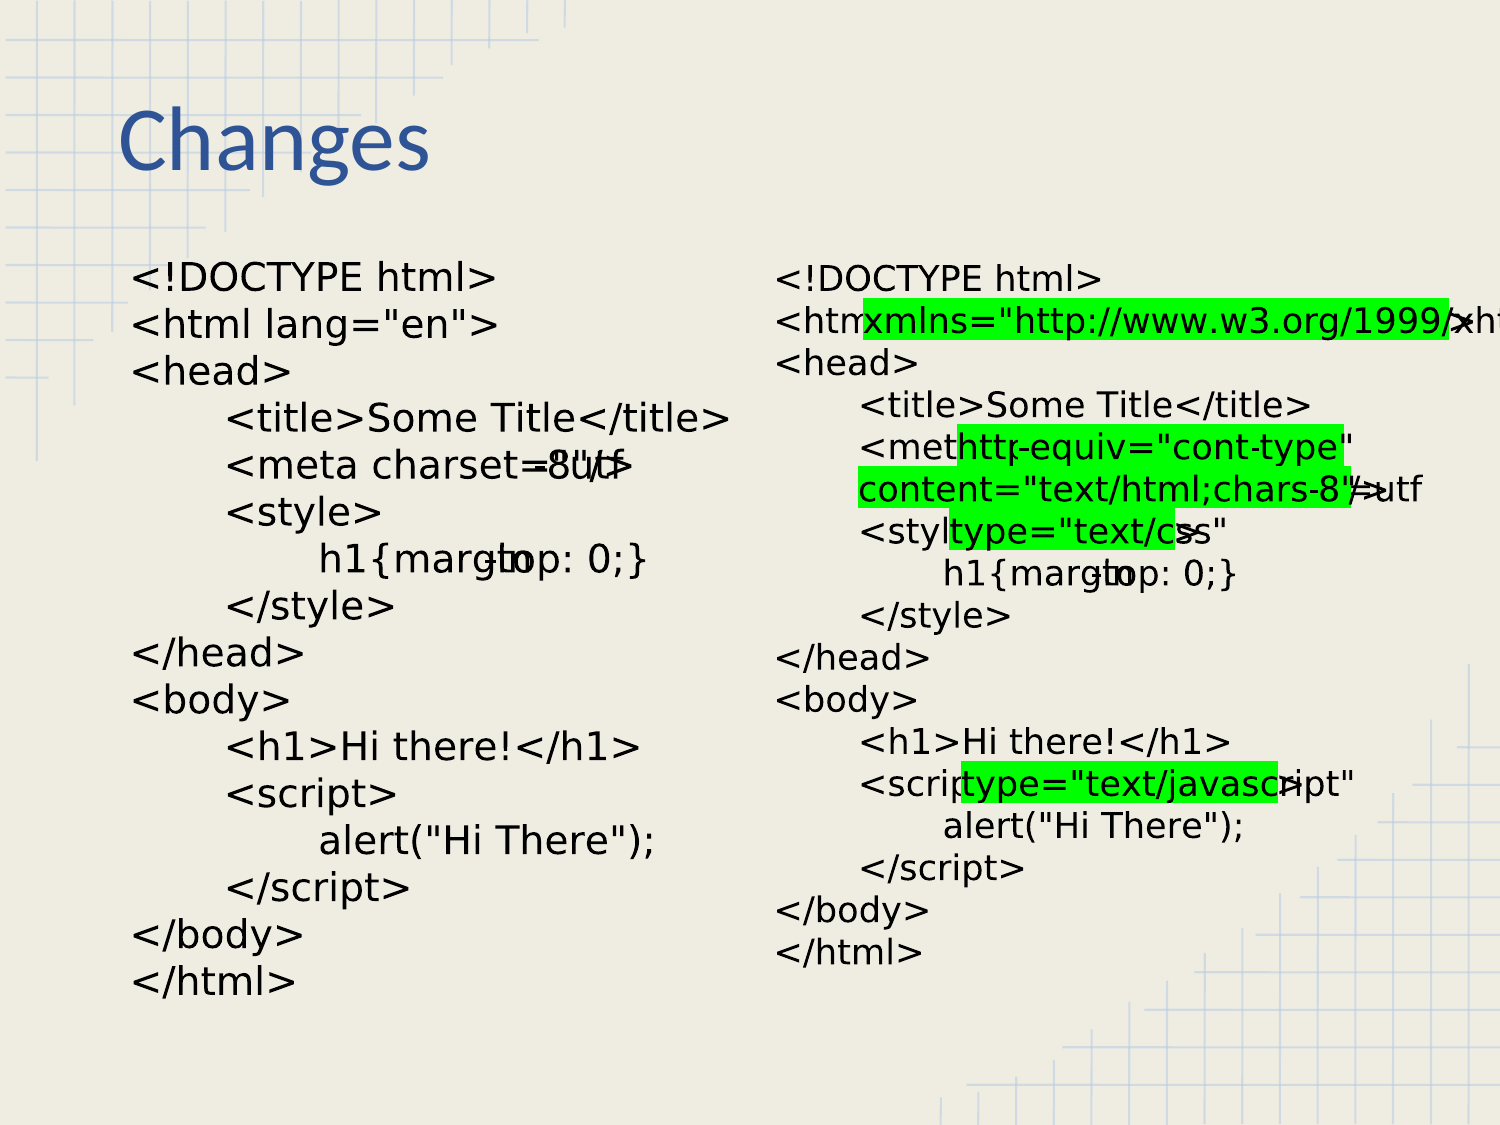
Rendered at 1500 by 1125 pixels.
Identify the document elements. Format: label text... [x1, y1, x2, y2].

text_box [776, 263, 1500, 968]
title Changes [103, 59, 1397, 222]
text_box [133, 260, 729, 999]
